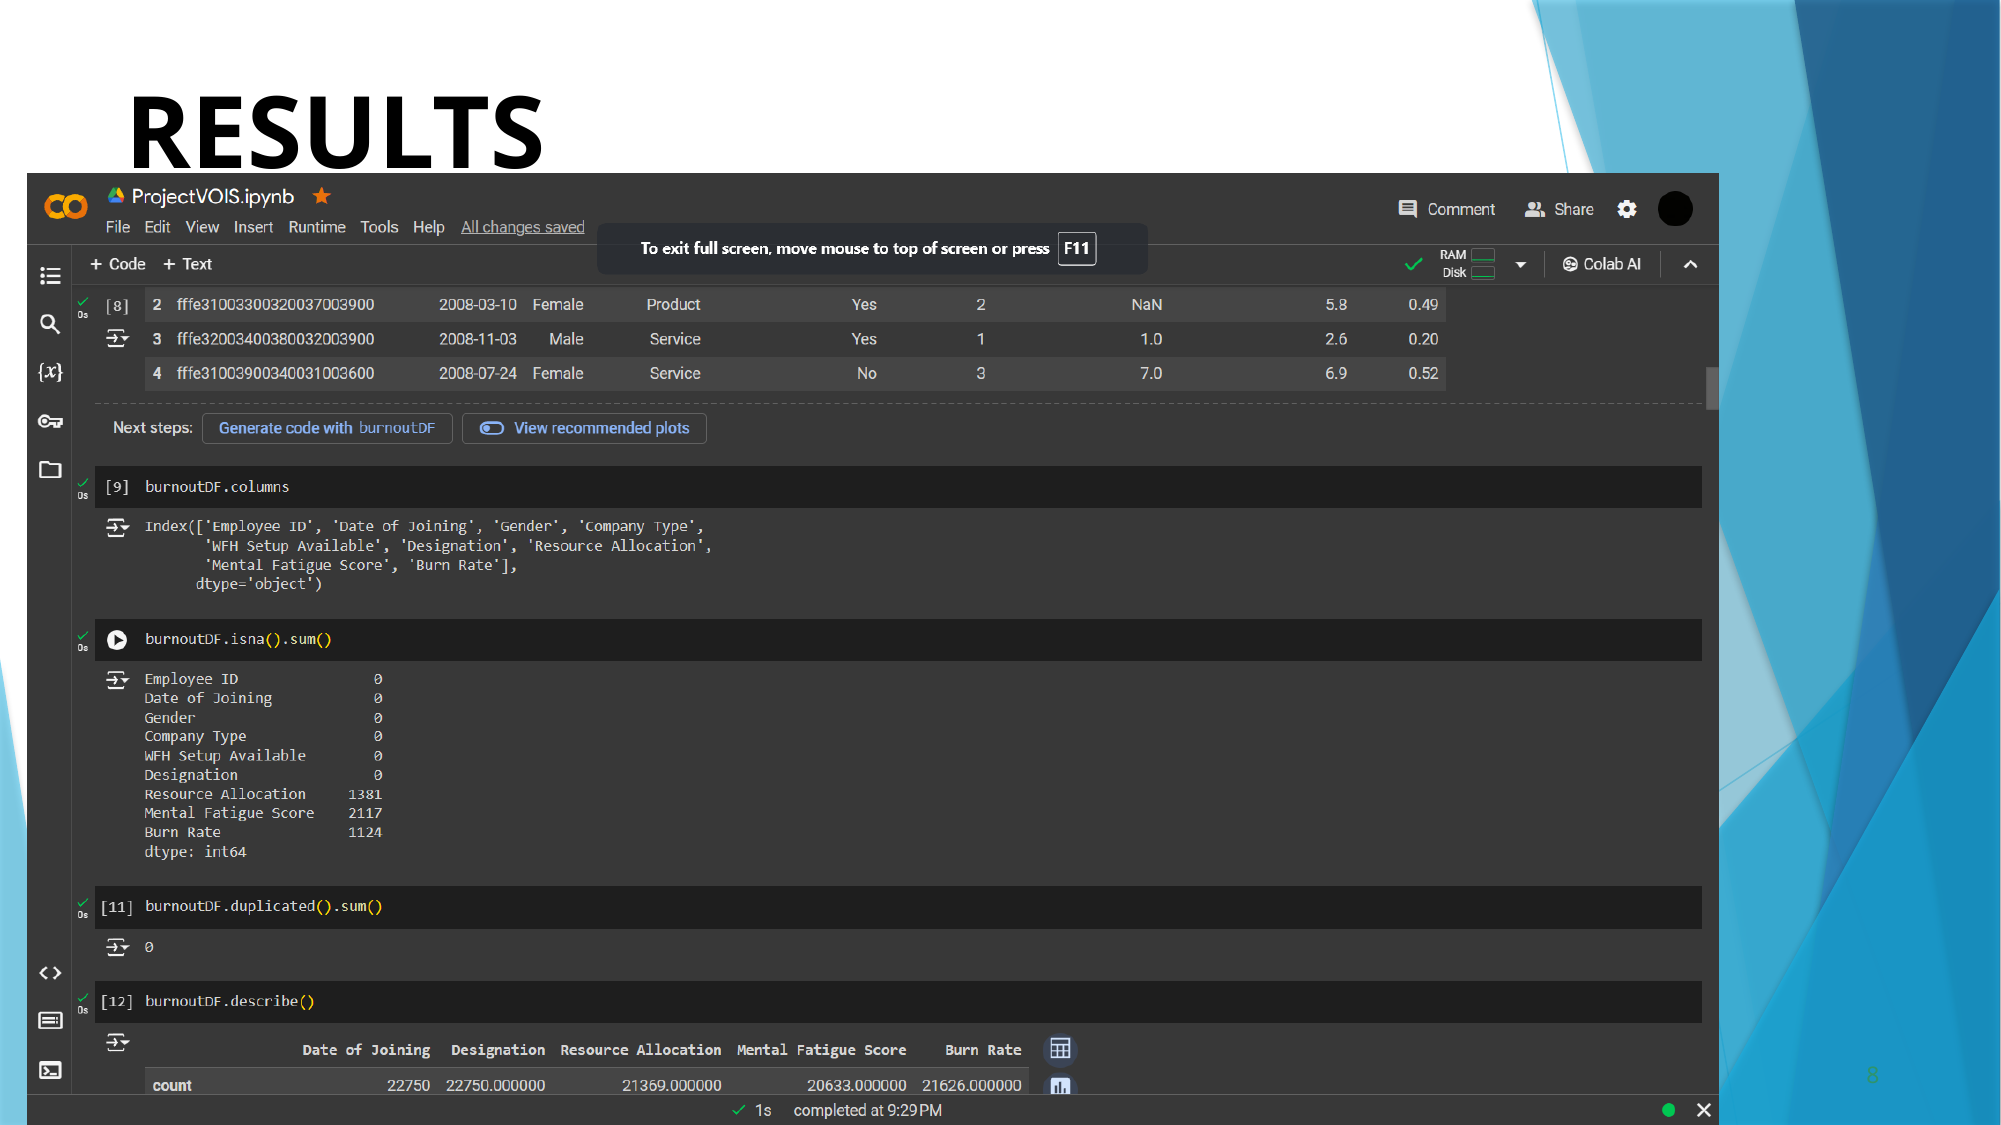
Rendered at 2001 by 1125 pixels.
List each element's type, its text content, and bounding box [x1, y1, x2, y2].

title RESULTS [110, 60, 600, 172]
picture [26, 173, 1720, 1125]
